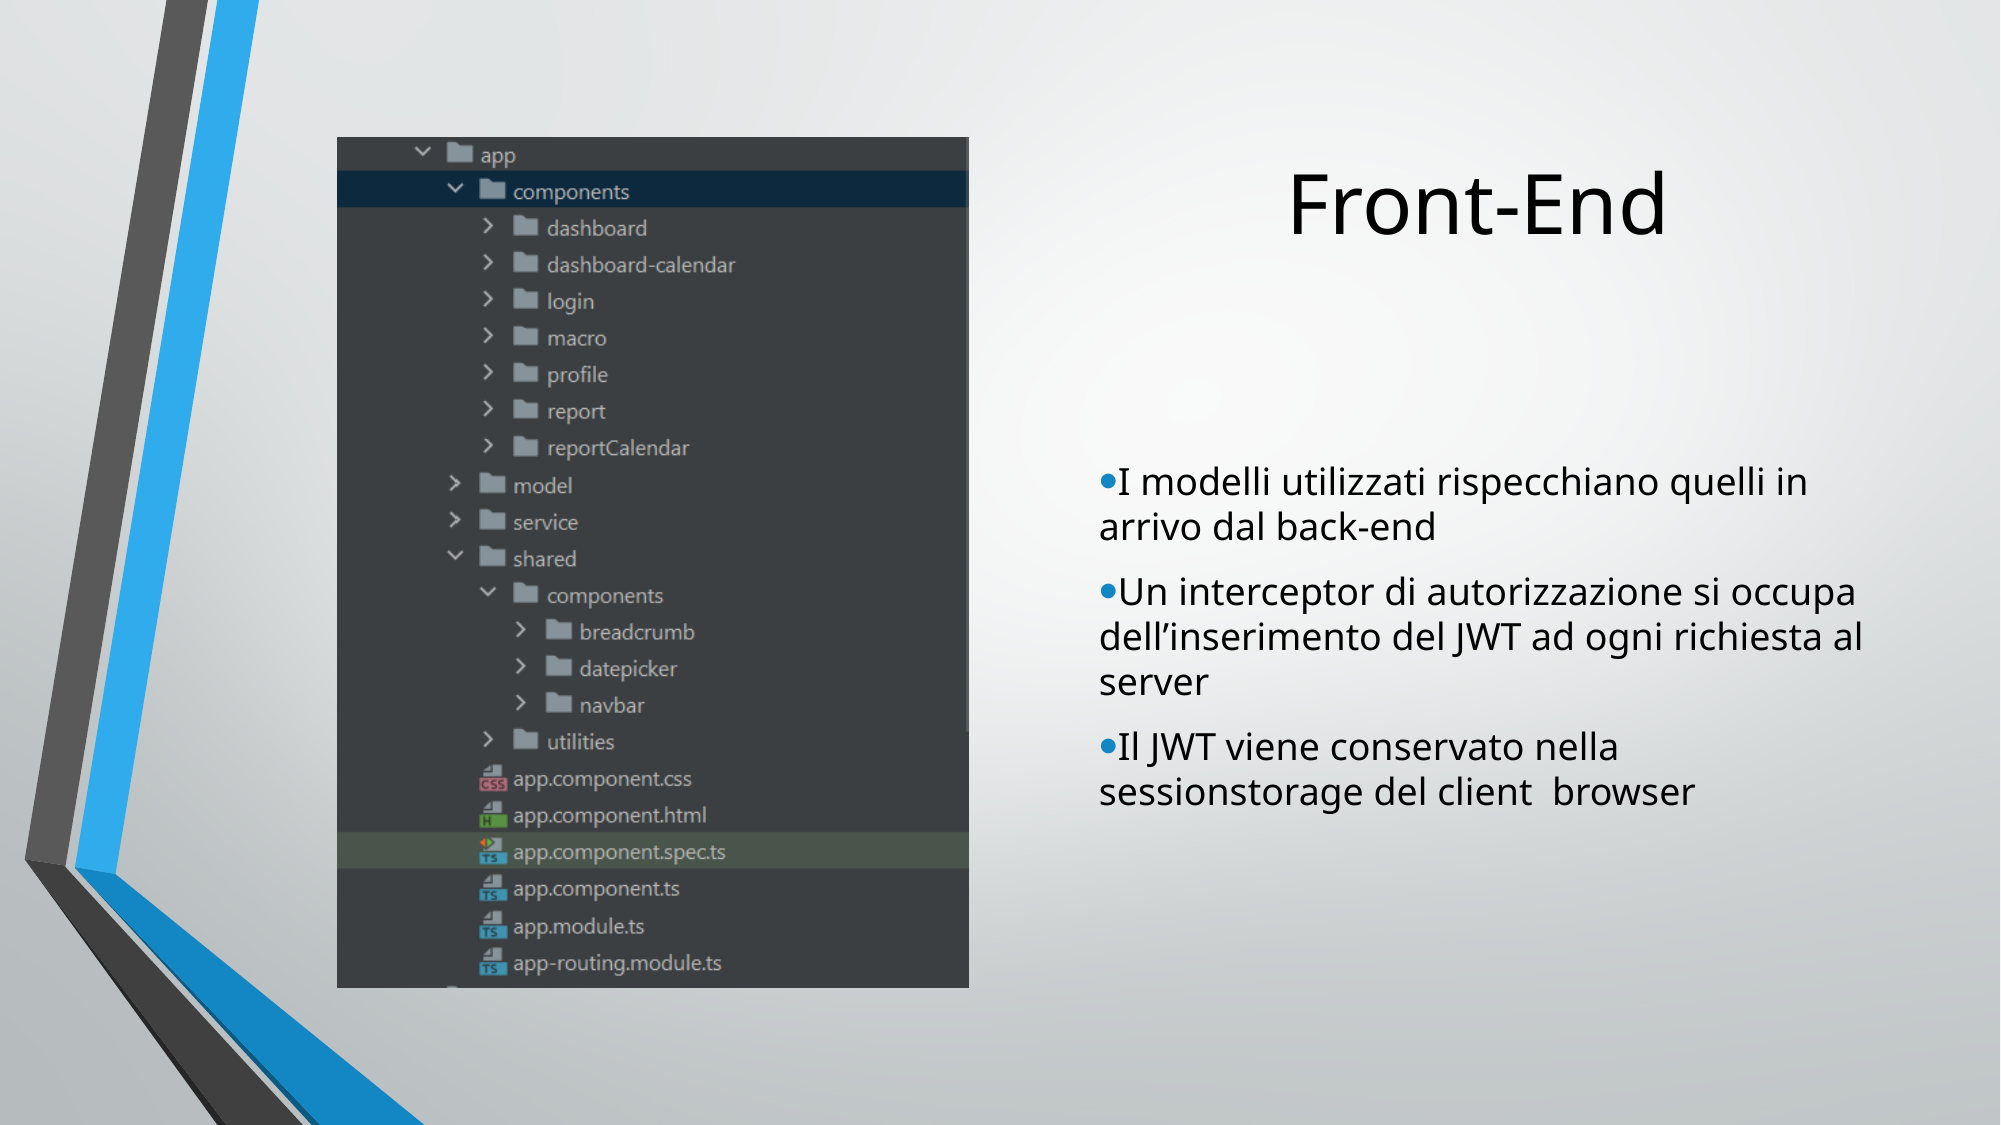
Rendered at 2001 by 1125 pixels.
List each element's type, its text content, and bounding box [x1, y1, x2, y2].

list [336, 137, 969, 988]
text_box I modelli utilizzati rispecchiano quelli in arrivo dal back-end Un interceptor di autorizzazione si occupa dell’inserimento del JWT ad ogni richiesta al server Il JWT viene conservato nella sessionstorage del client browser [1083, 379, 1887, 892]
title Front-End [1083, 57, 1873, 346]
